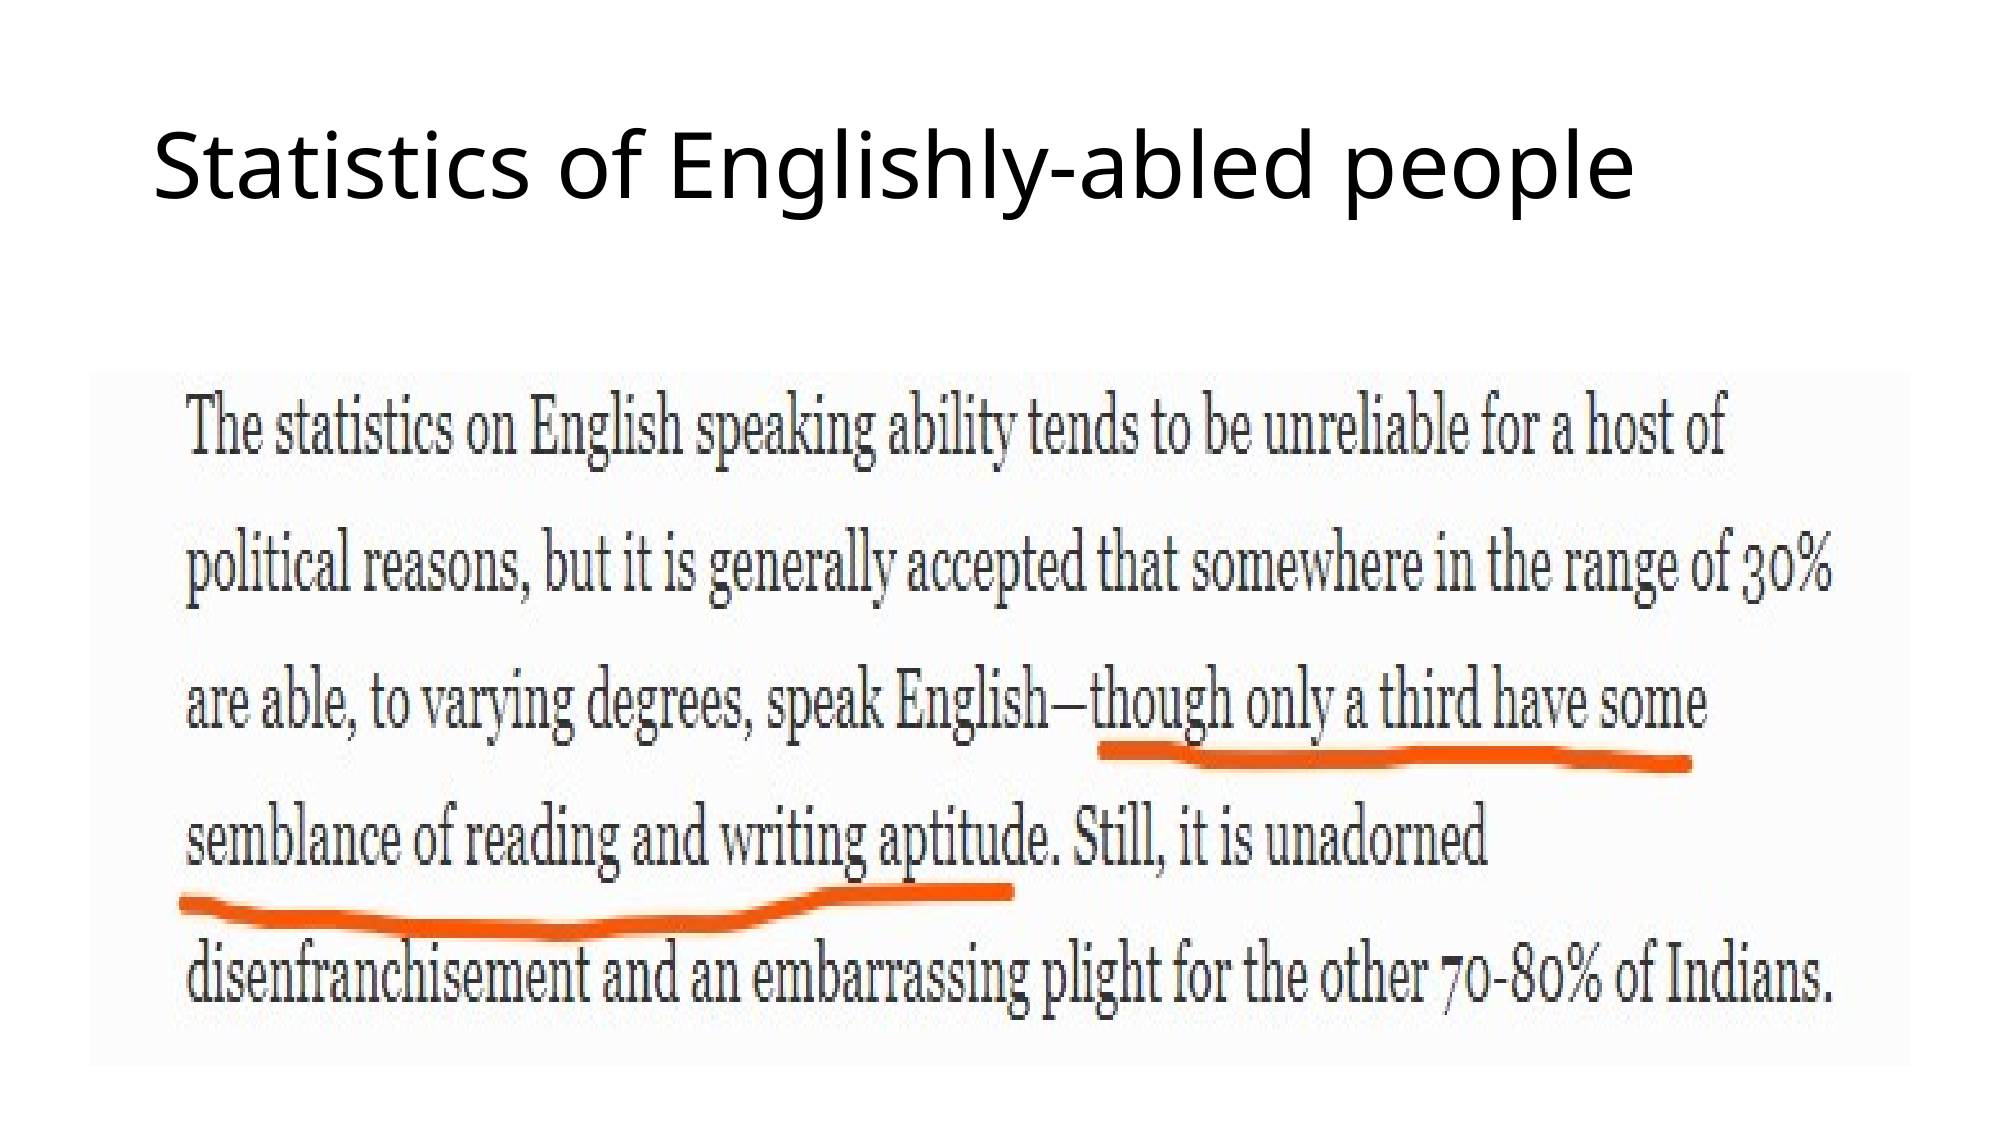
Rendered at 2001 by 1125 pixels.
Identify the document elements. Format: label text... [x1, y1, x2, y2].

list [89, 372, 1911, 1066]
title Statistics of Englishly-abled people [137, 59, 1863, 278]
